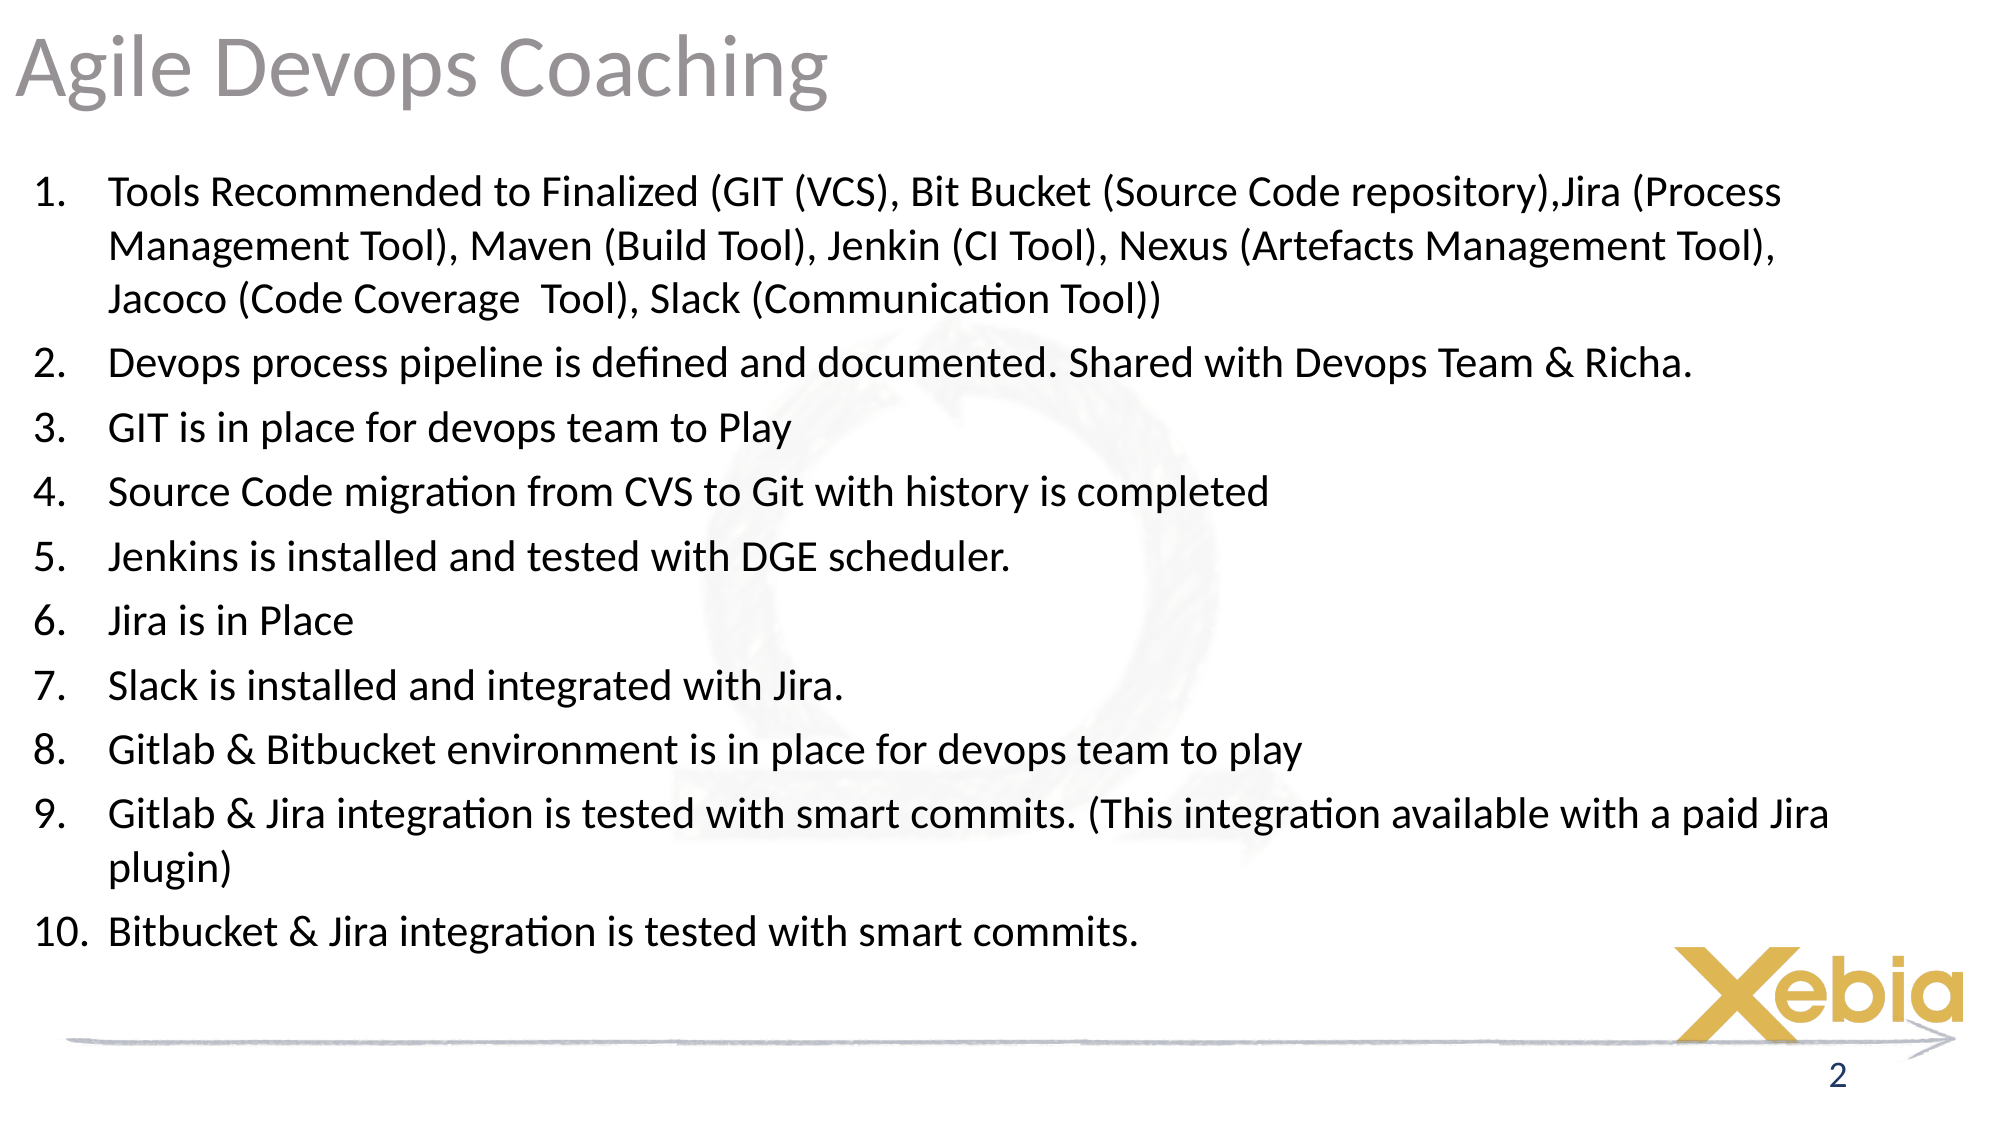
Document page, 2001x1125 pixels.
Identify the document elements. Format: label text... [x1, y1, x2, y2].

text_box Agile Devops Coaching [0, 0, 1873, 123]
picture [653, 247, 1327, 921]
picture [36, 947, 1969, 1066]
slide_number ‹#› [1412, 1077, 1863, 1103]
text_box Tools Recommended to Finalized (GIT (VCS), Bit Bucket (Source Code repository),Jira (Process Management Tool), Maven (Build Tool), Jenkin (CI Tool), Nexus (Artefacts Management Tool), Jacoco (Code Coverage Tool), Slack (Communication Tool)) Devops process pipeline is defined and documented. Shared with Devops Team & Richa. GIT is in place for devops team to Play Source Code migration from CVS to Git with history is completed Jenkins is installed and tested with DGE scheduler. Jira is in Place Slack is installed and integrated with Jira. Gitlab & Bitbucket environment is in place for devops team to play Gitlab & Jira integration is tested with smart commits. (This integration available with a paid Jira plugin) Bitbucket & Jira integration is tested with smart commits. [17, 154, 1855, 1125]
